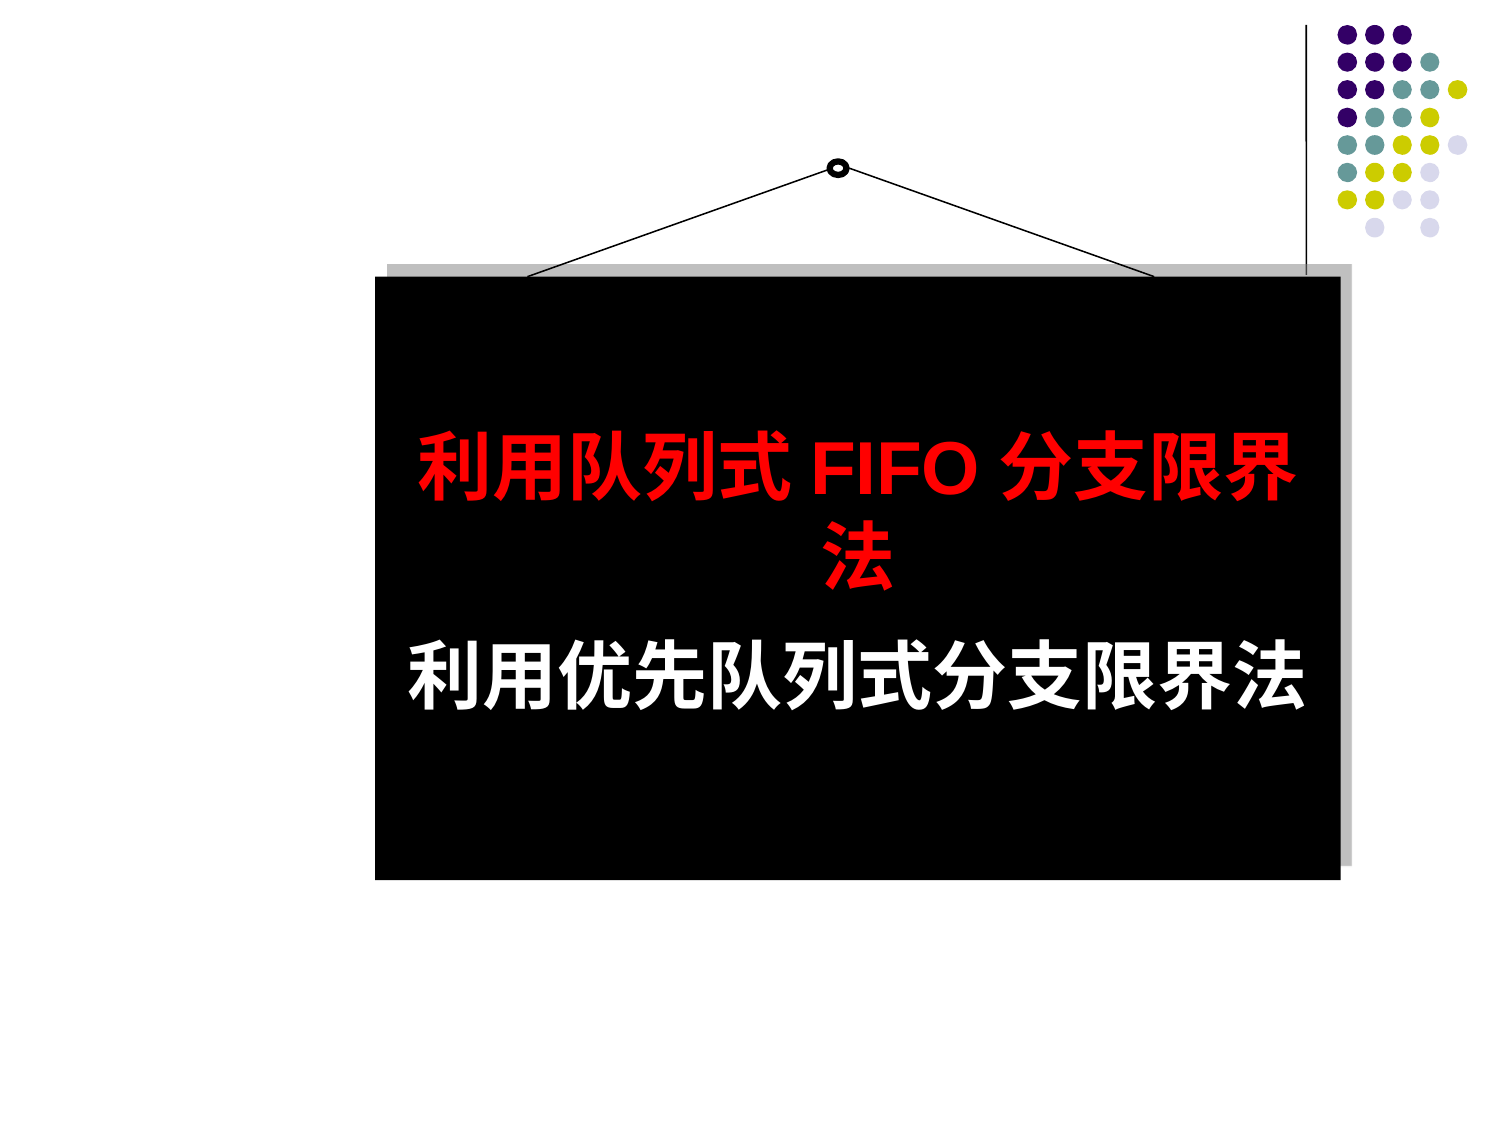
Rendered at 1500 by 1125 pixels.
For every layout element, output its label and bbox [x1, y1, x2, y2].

text_box [374, 161, 1341, 796]
